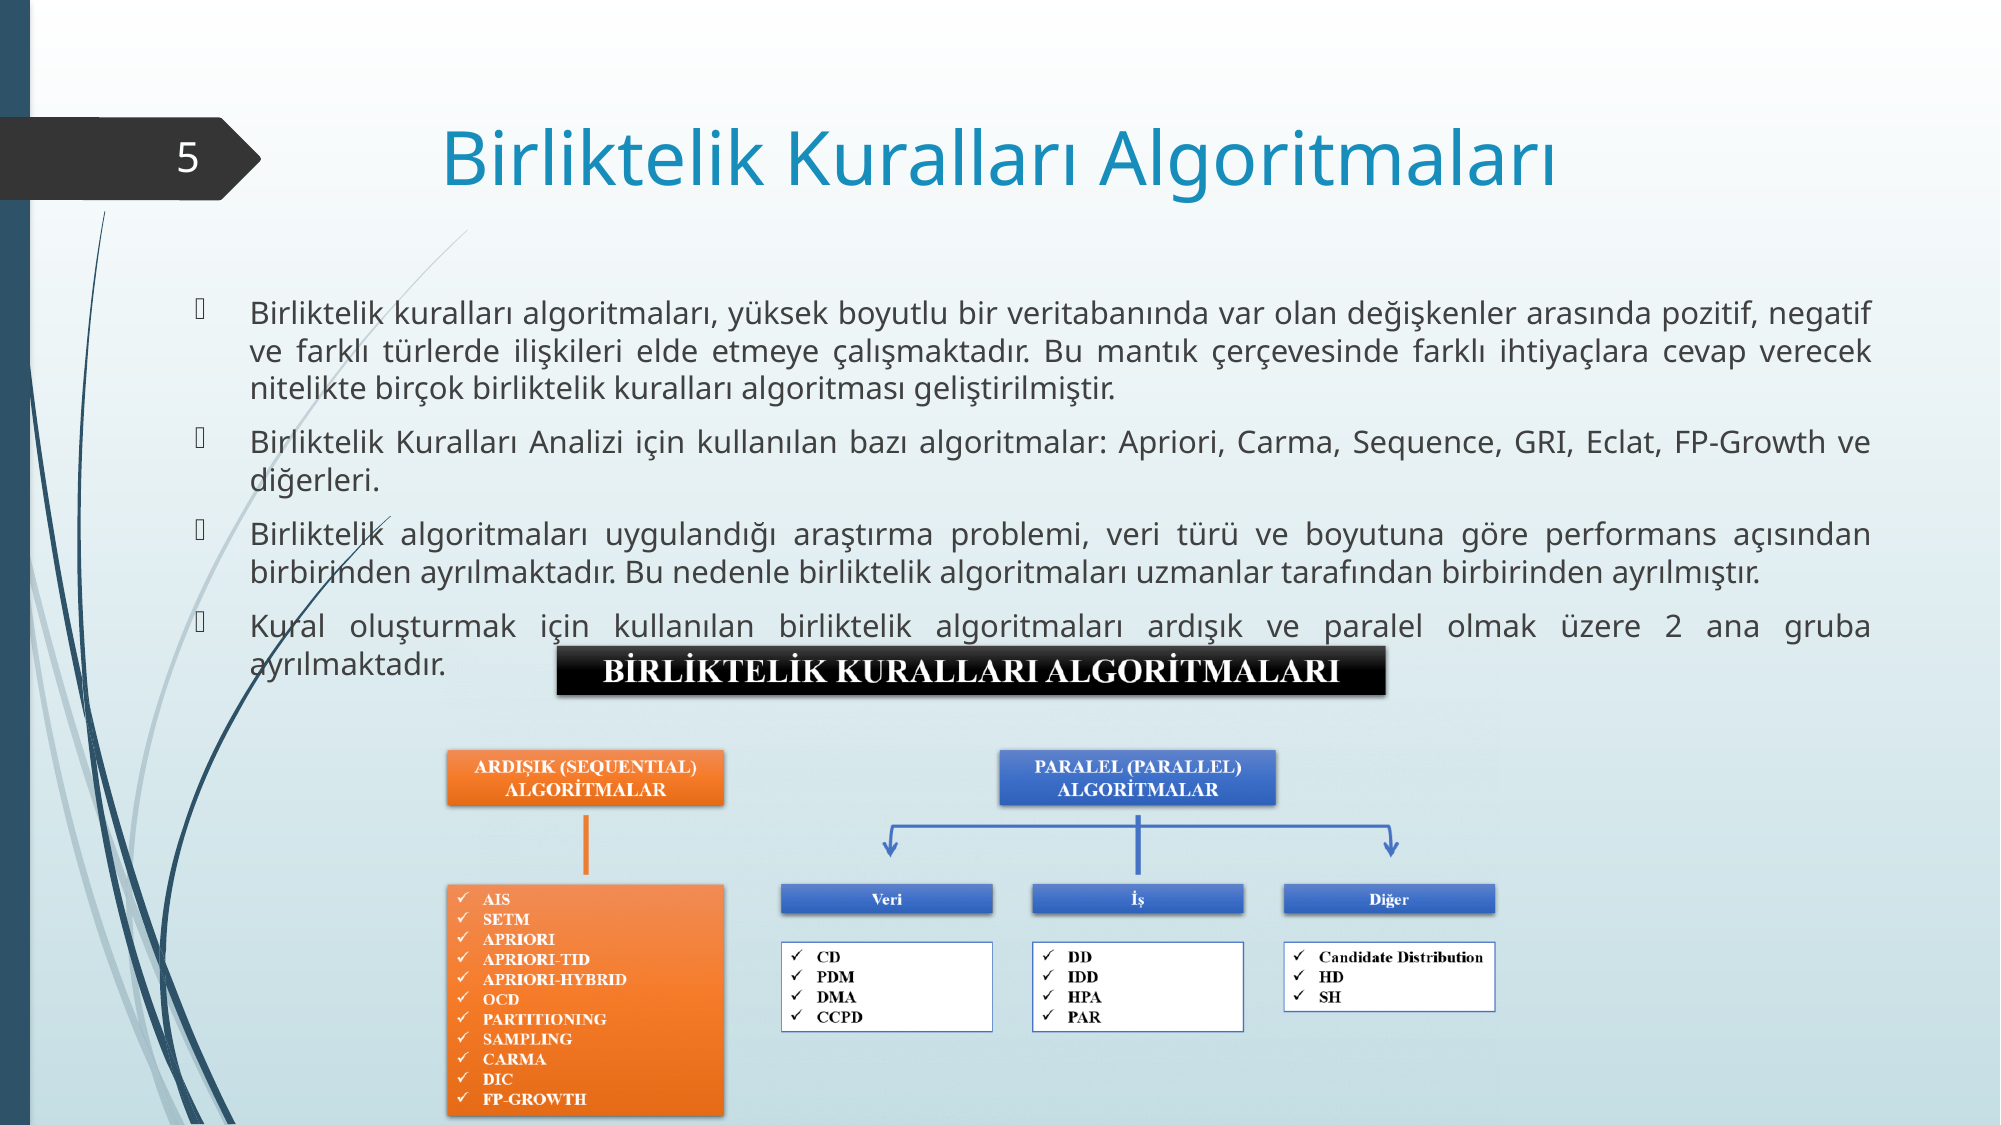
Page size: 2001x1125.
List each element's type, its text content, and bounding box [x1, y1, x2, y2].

picture [441, 636, 1501, 1125]
slide_number 5 [87, 129, 216, 190]
list Birliktelik kuralları algoritmaları, yüksek boyutlu bir veritabanında var olan değişkenler arasında pozitif, negatif ve farklı türlerde ilişkileri elde etmeye çalışmaktadır. Bu mantık çerçevesinde farklı ihtiyaçlara cevap verecek nitelikte birçok birliktelik kuralları algoritması geliştirilmiştir. Birliktelik Kuralları Analizi için kullanılan bazı algoritmalar: Apriori, Carma, Sequence, GRI, Eclat, FP-Growth ve diğerleri. Birliktelik algoritmaları uygulandığı araştırma problemi, veri türü ve boyutuna göre performans açısından birbirinden ayrılmaktadır. Bu nedenle birliktelik algoritmaları uzmanlar tarafından birbirinden ayrılmıştır. Kural oluşturmak için kullanılan birliktelik algoritmaları ardışık ve paralel olmak üzere 2 ana gruba ayrılmaktadır. [179, 286, 1888, 691]
title Birliktelik Kuralları Algoritmaları [425, 102, 1888, 286]
